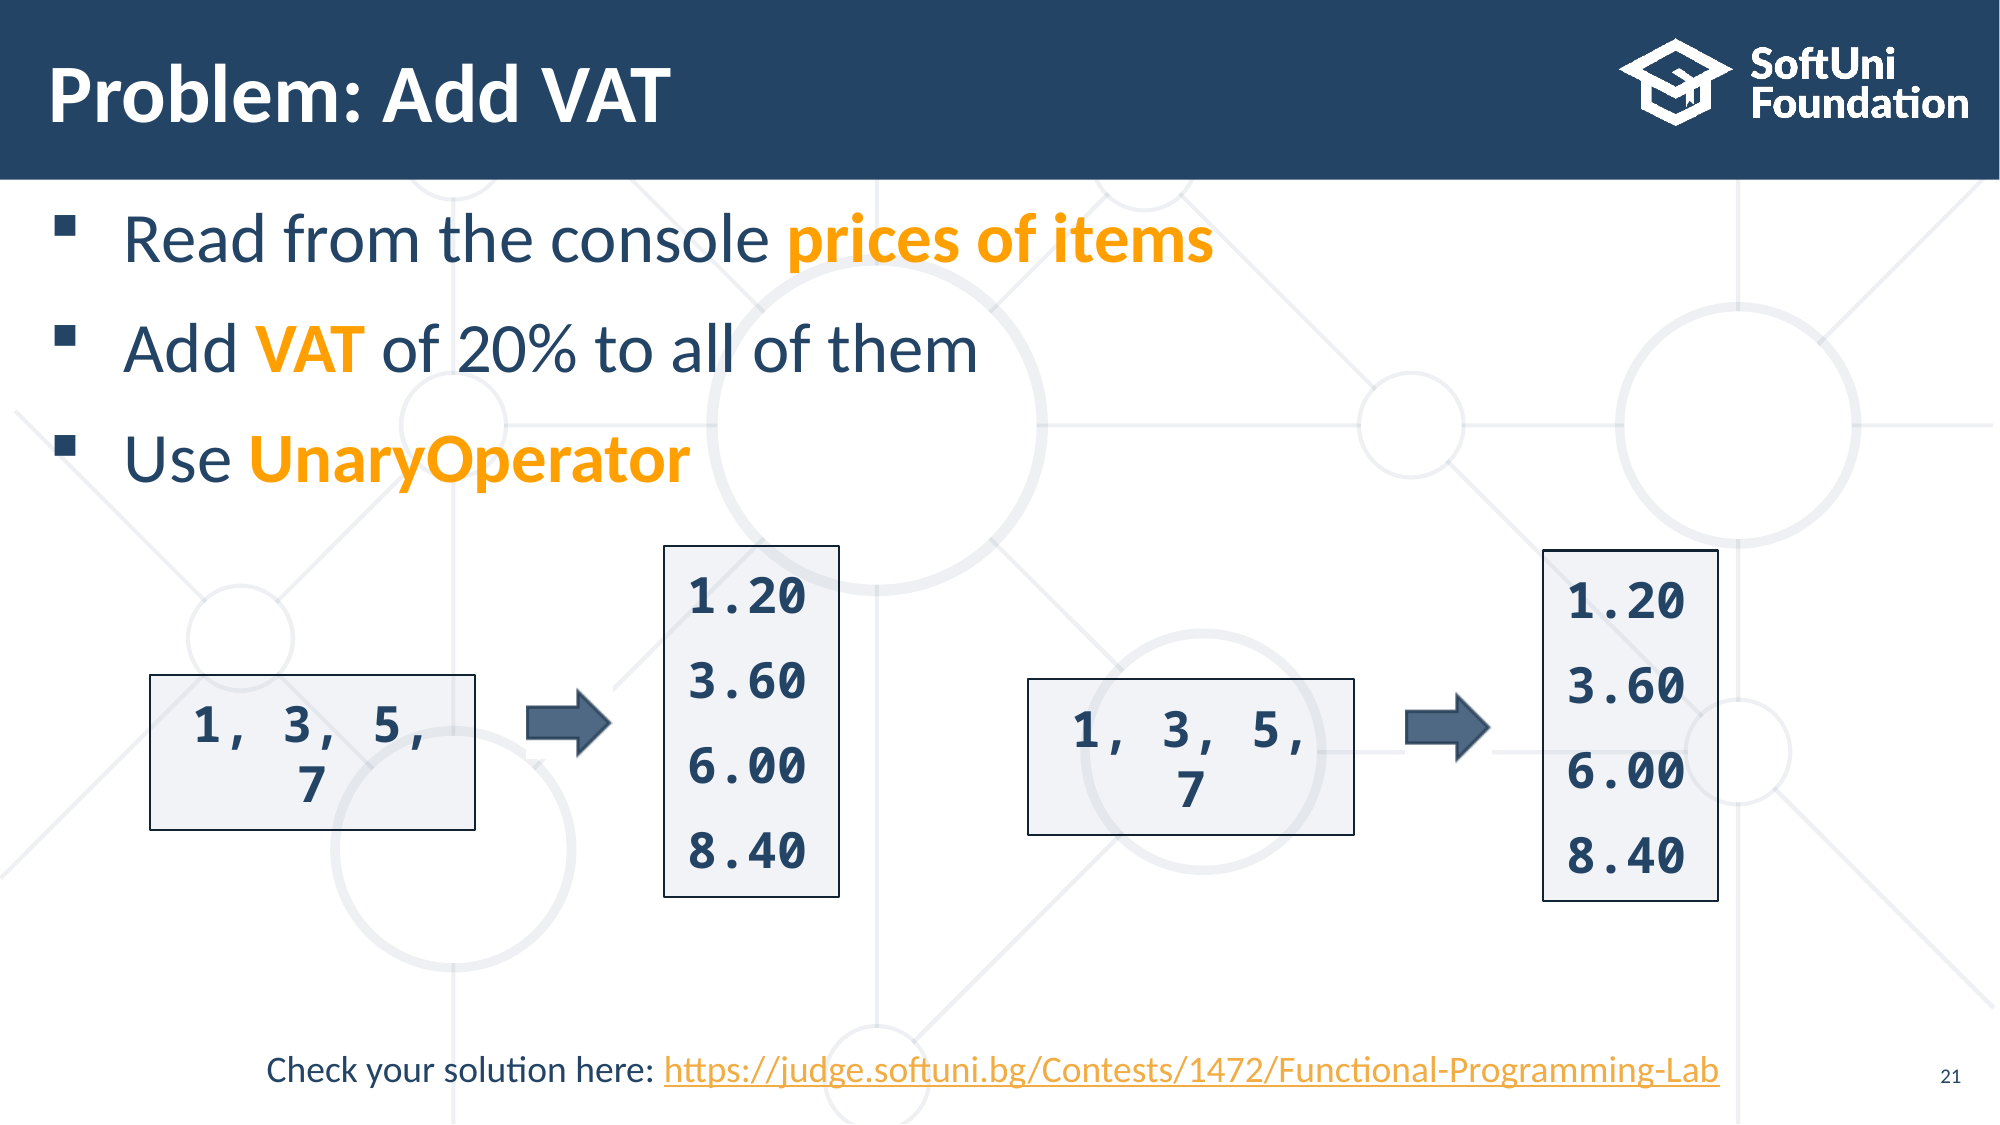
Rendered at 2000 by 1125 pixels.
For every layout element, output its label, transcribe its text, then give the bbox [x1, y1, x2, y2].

picture [526, 686, 613, 760]
text_box 1.20 3.60 6.00 8.40 [664, 546, 840, 897]
text_box 1, 3, 5, 7 [1028, 679, 1354, 835]
picture [1405, 691, 1492, 764]
title Problem: Add VAT [31, 16, 1591, 162]
text_box 1.20 3.60 6.00 8.40 [1542, 550, 1718, 902]
text_box Check your solution here: https://judge.softuni.bg/Contests/1472/Functional-Programming-Lab [0, 1037, 1988, 1098]
text_box 1, 3, 5, 7 [149, 674, 476, 831]
picture [1618, 38, 1968, 126]
list Read from the console prices of items Add VAT of 20% to all of them Use UnaryOperator [31, 186, 1968, 1037]
